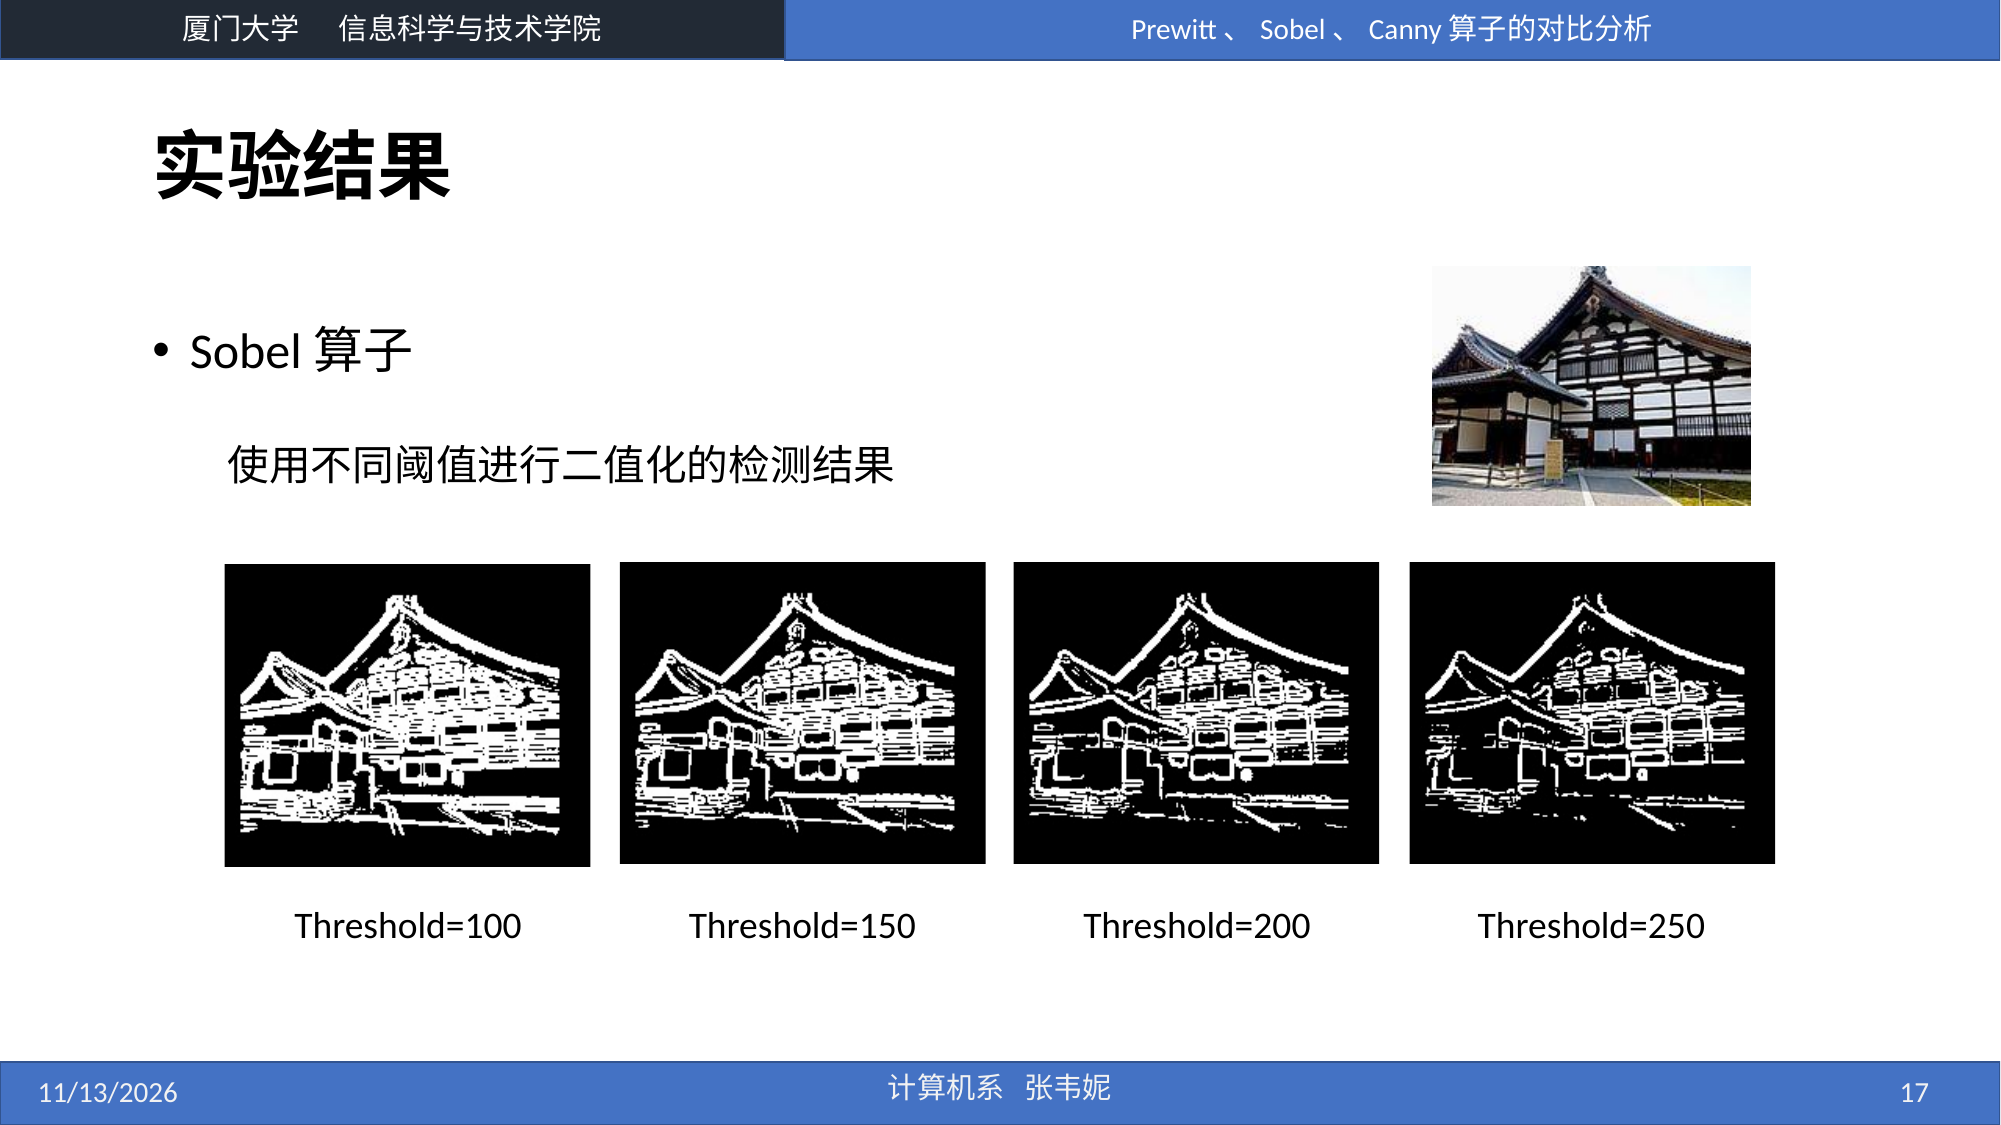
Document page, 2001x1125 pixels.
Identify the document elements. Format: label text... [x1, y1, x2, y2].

picture [1432, 266, 1751, 506]
footer 计算机系 张韦妮 [662, 1061, 1338, 1121]
picture [1013, 562, 1380, 864]
picture [1409, 562, 1776, 864]
title 实验结果 [137, 84, 1863, 251]
list Sobel算子 使用不同阈值进行二值化的检测结果 [137, 251, 1863, 1014]
picture [224, 564, 591, 867]
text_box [278, 893, 1722, 955]
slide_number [22, 1061, 473, 1121]
picture [619, 562, 986, 864]
slide_number 17 [1494, 1061, 1945, 1121]
